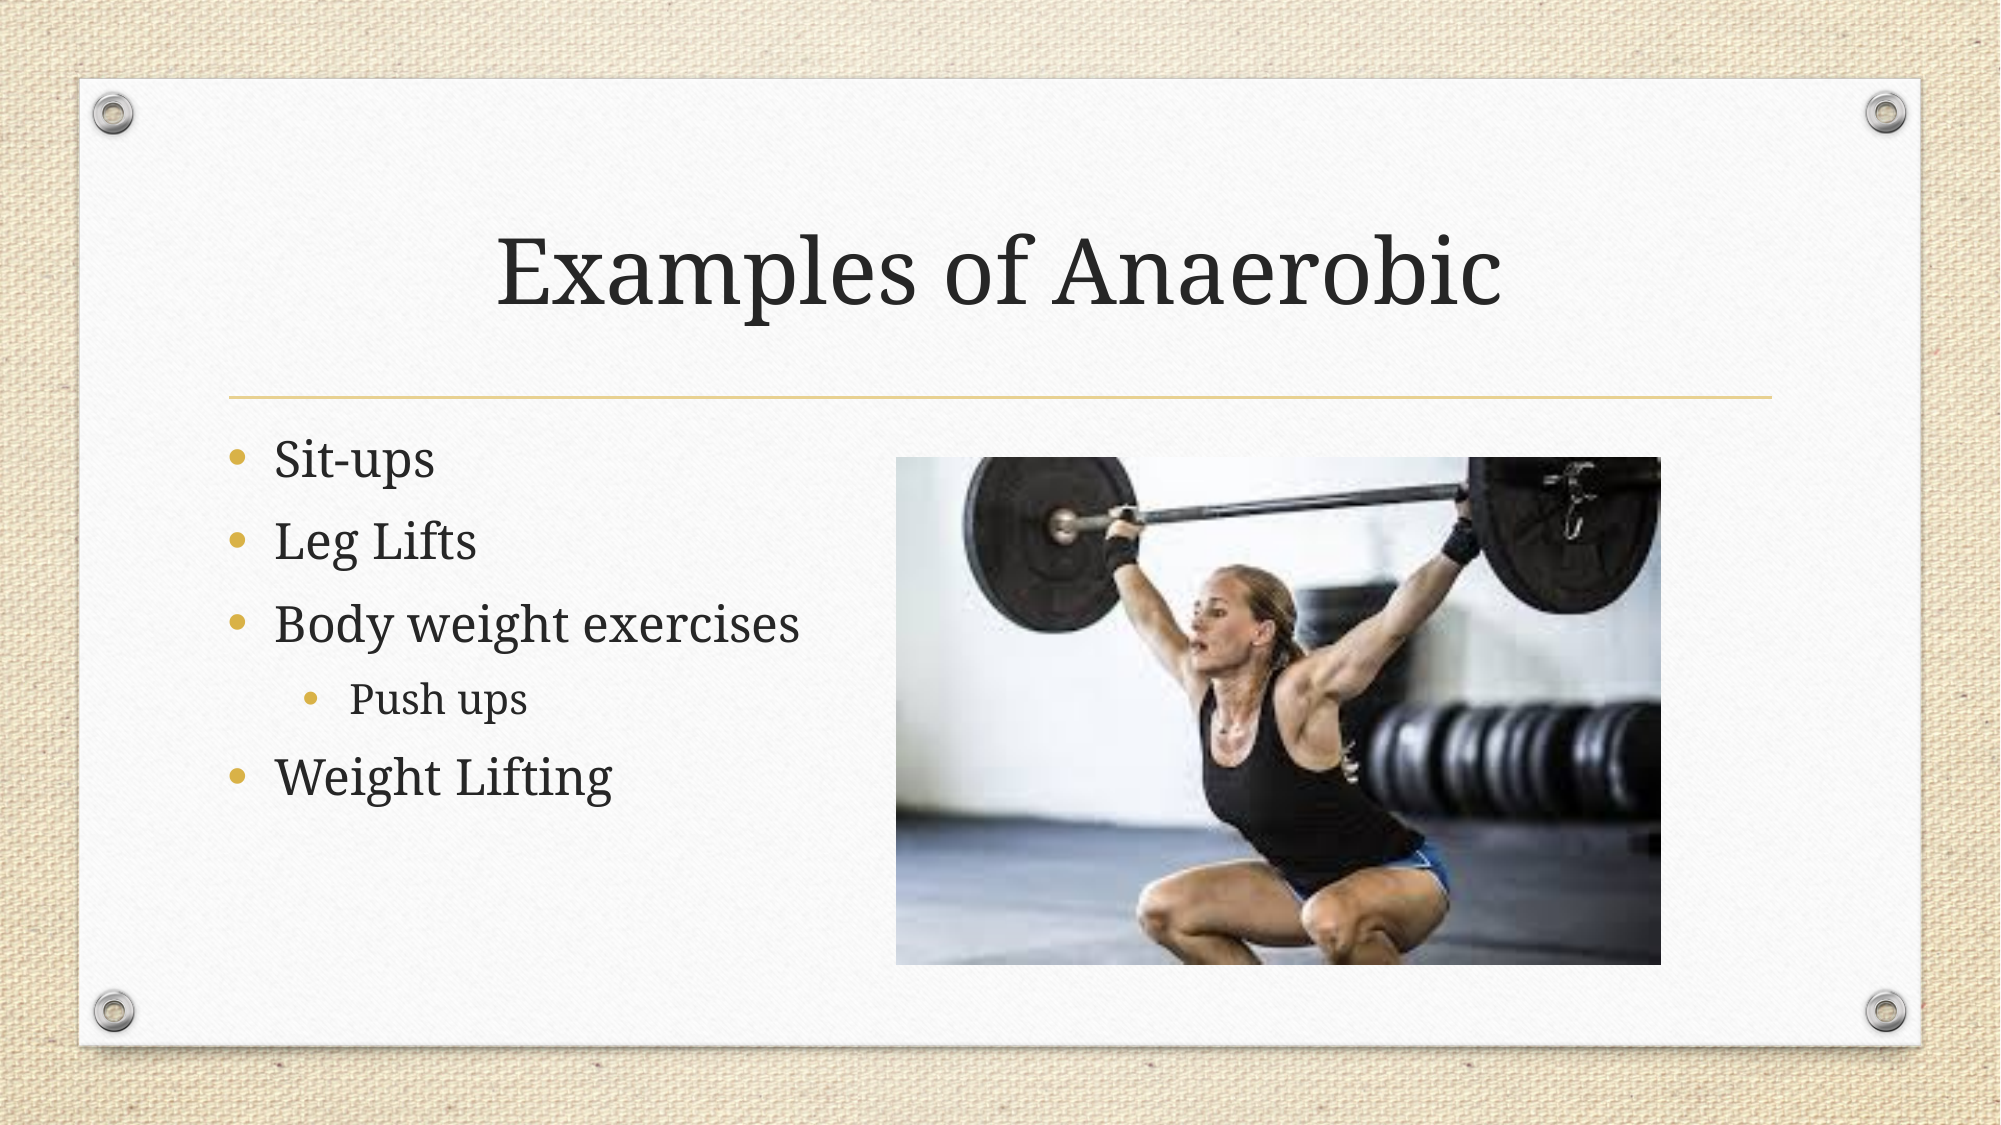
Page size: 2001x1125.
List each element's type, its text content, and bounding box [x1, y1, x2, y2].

title Examples of Anaerobic [212, 161, 1788, 375]
picture [0, 0, 2001, 1125]
list Sit-ups Leg Lifts Body weight exercises Push ups Weight Lifting [212, 419, 1788, 964]
